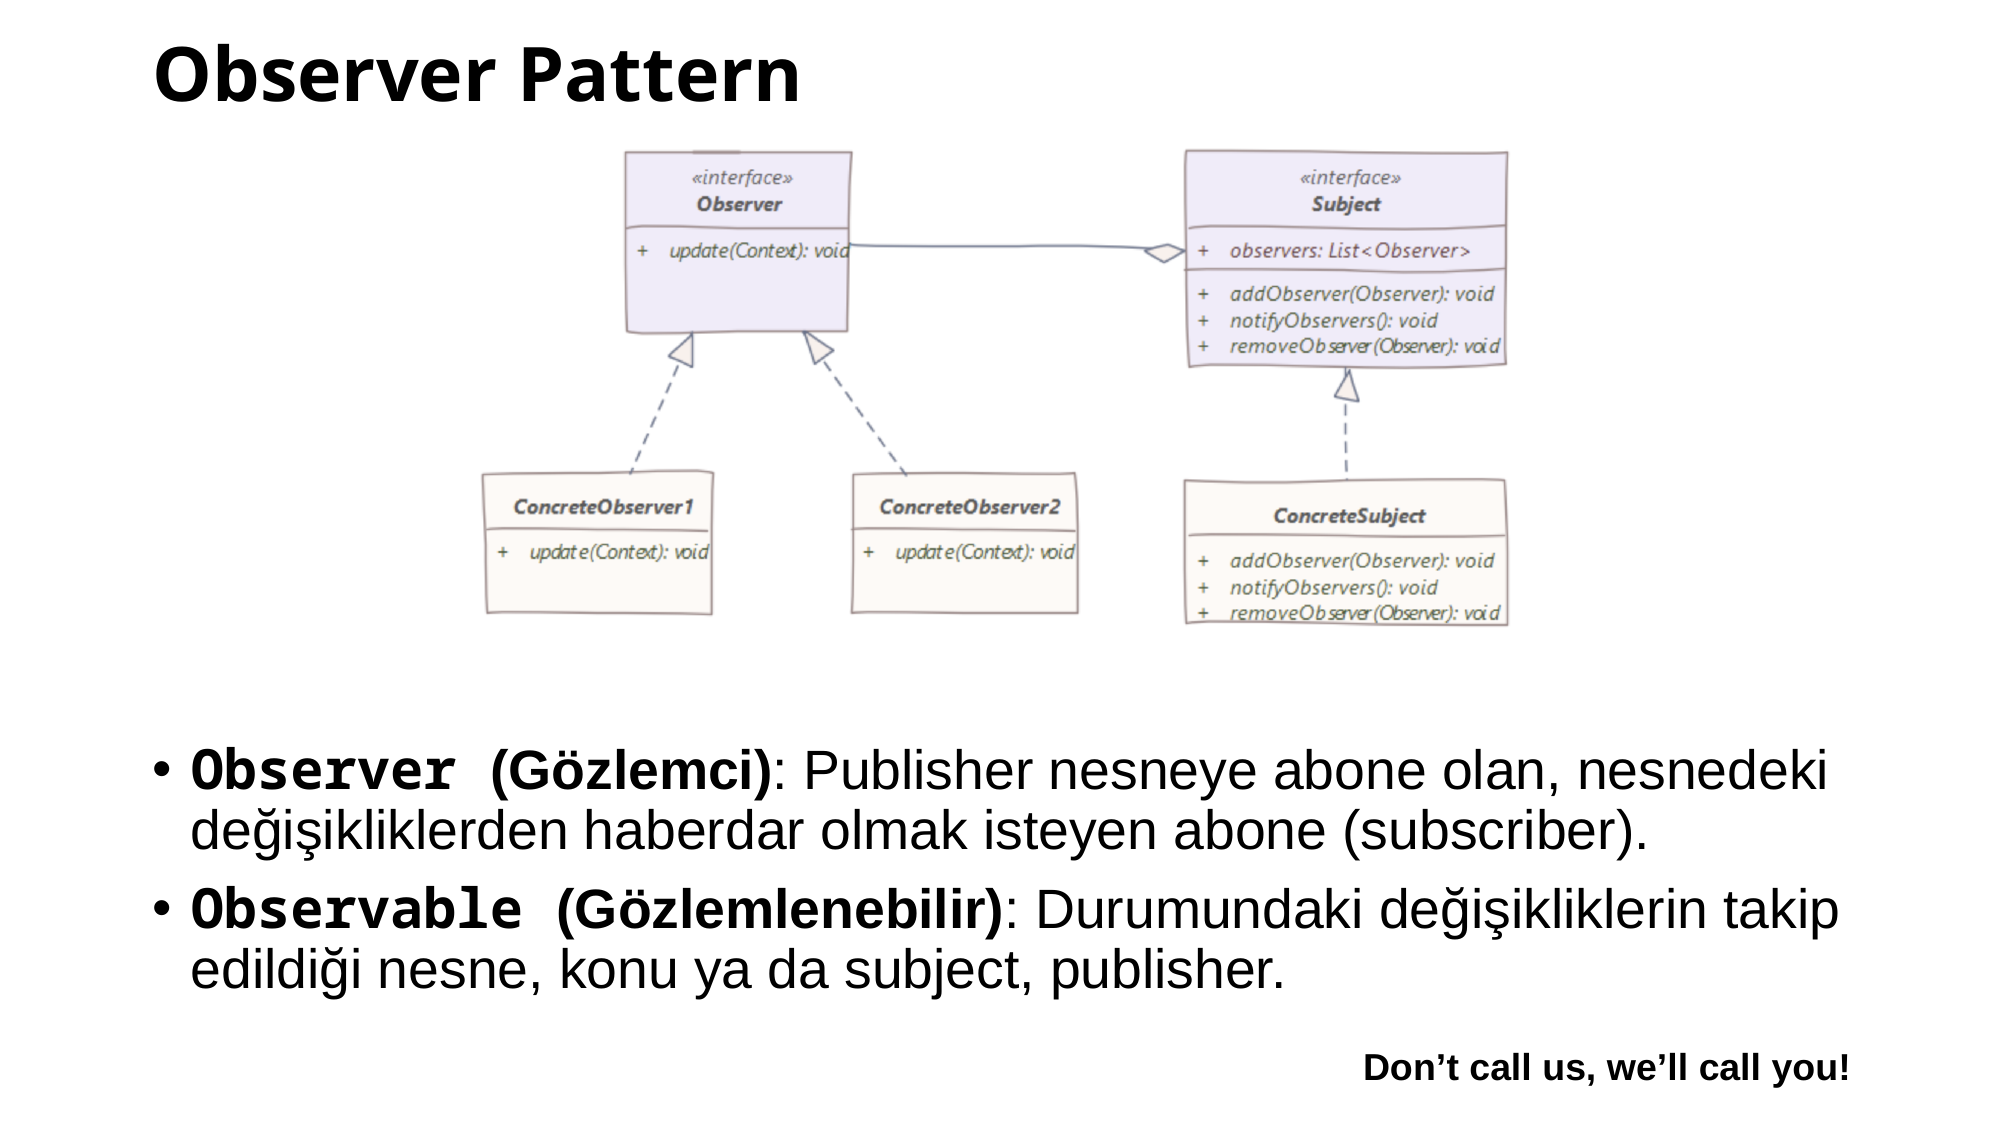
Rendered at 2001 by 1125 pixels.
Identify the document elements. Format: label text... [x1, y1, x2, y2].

title Observer Pattern [137, 28, 1773, 126]
picture [446, 125, 1554, 656]
list Observer (Gözlemci): Publisher nesneye abone olan, nesnedeki değişikliklerden haberdar olmak isteyen abone (subscriber). Observable (Gözlemlenebilir): Durumundaki değişikliklerin takip edildiği nesne, konu ya da subject, publisher. [137, 734, 1863, 1014]
text_box Don’t call us, we’ll call you! [1348, 1035, 1909, 1096]
